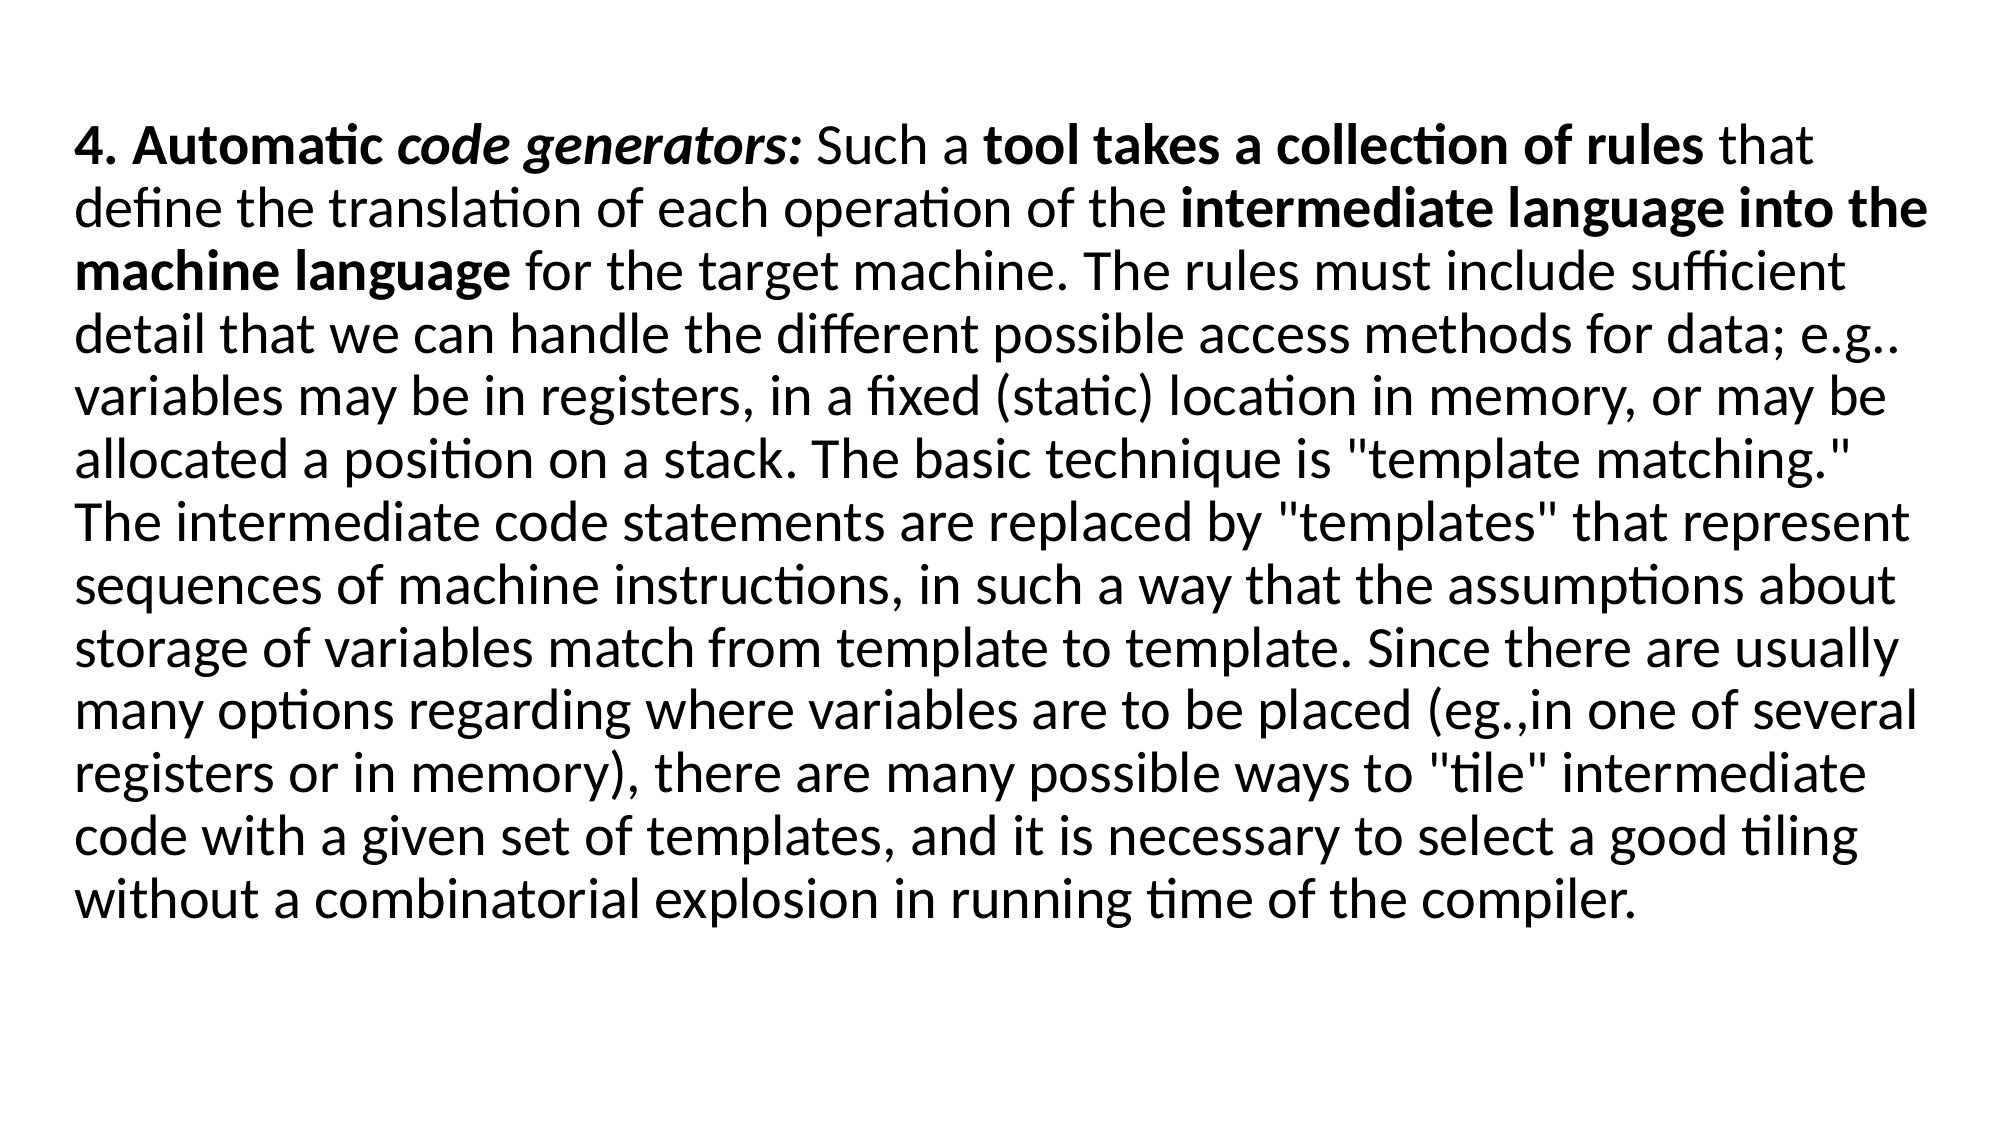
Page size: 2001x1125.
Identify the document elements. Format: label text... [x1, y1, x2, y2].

list 4. Automatic code generators: Such a tool takes a collection of rules that define the translation of each operation of the intermediate language into the machine language for the target machine. The rules must include sufficient detail that we can handle the different possible access methods for data; e.g.. variables may be in registers, in a fixed (static) location in memory, or may be allocated a position on a stack. The basic technique is "template matching." The intermediate code statements are replaced by "templates" that represent sequences of machine instructions, in such a way that the assumptions about storage of variables match from template to template. Since there are usually many options regarding where variables are to be placed (eg.,in one of several registers or in memory), there are many possible ways to "tile" intermediate code with a given set of templates, and it is necessary to select a good tiling without a combinatorial explosion in running time of the compiler. [59, 106, 1957, 1014]
